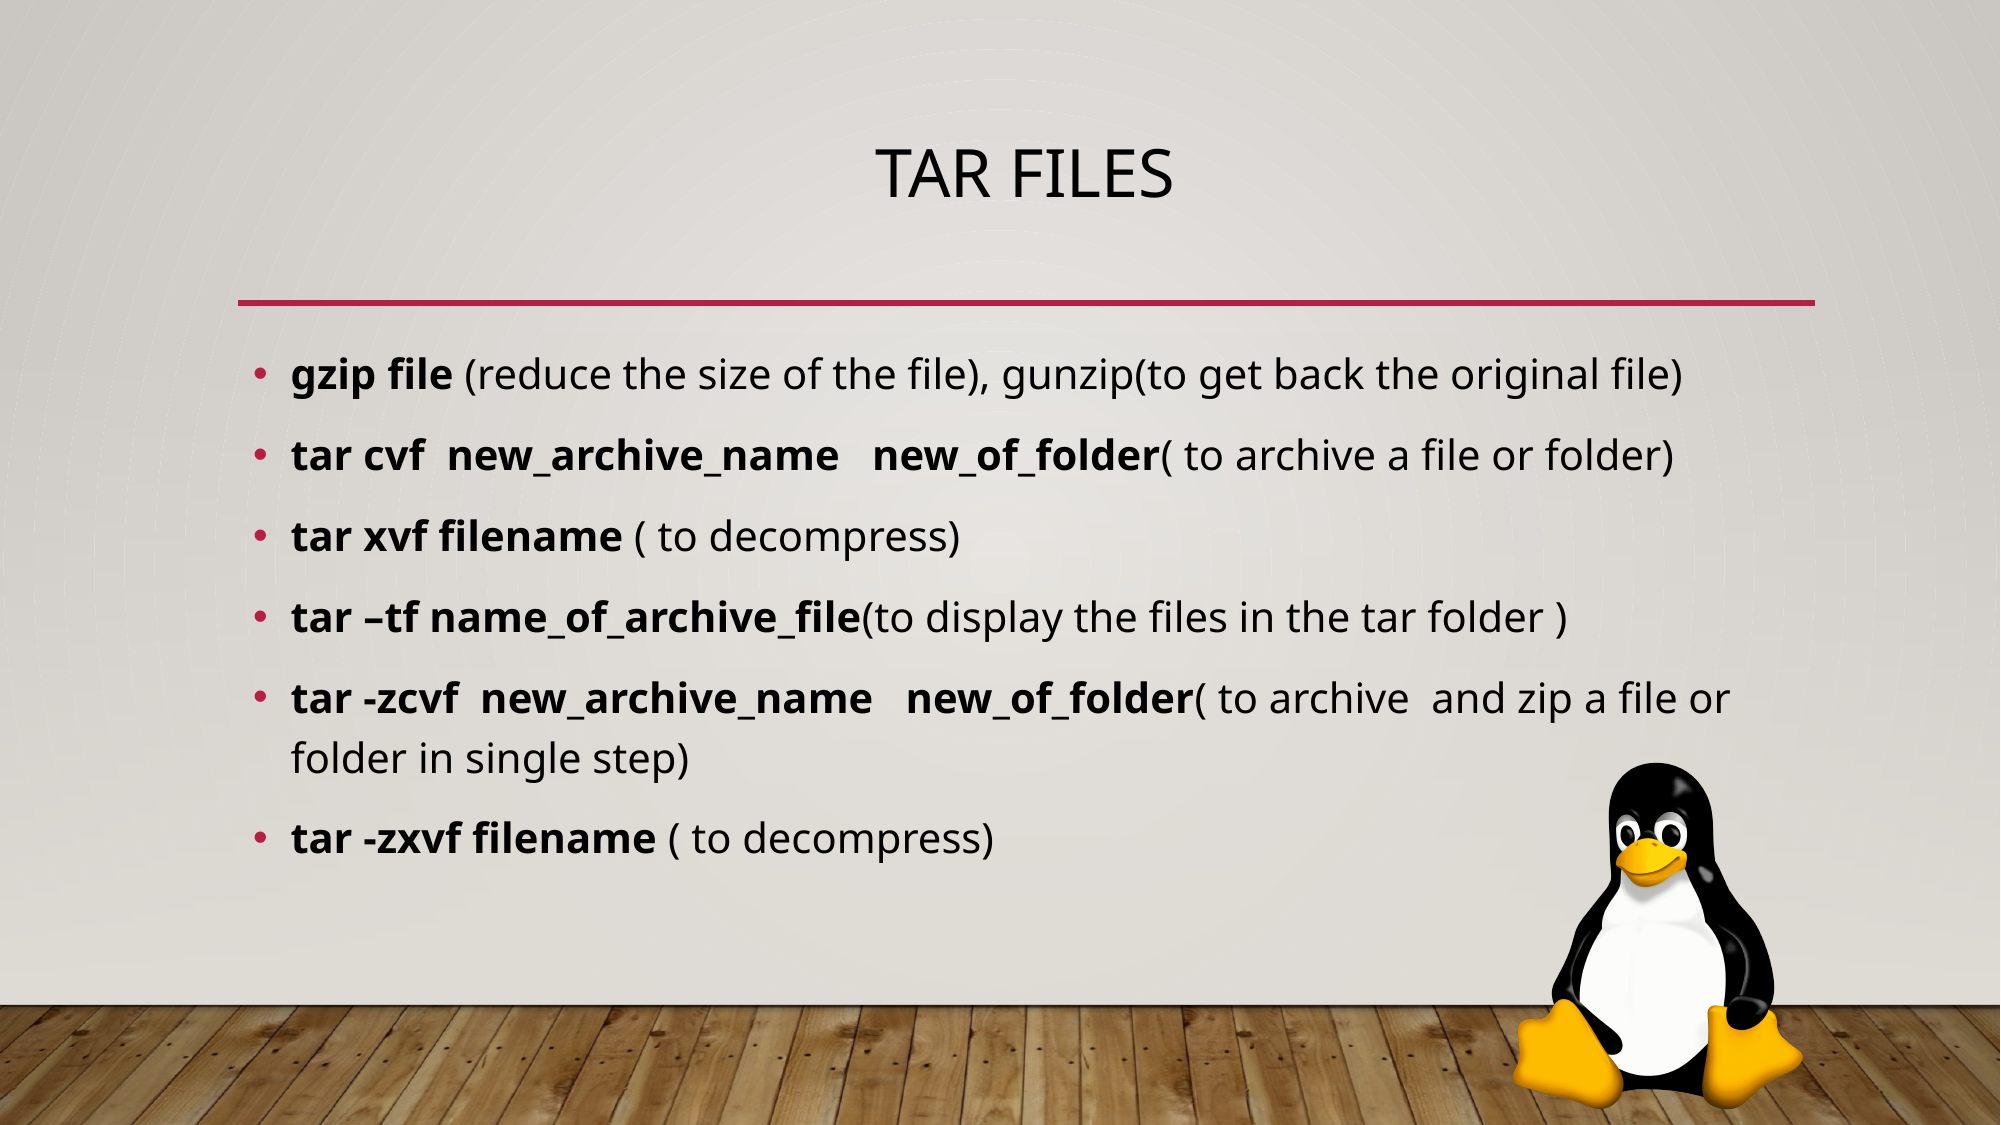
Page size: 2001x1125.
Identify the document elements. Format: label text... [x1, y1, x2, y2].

list gzip file (reduce the size of the file), gunzip(to get back the original file) tar cvf new_archive_name new_of_folder( to archive a file or folder) tar xvf filename ( to decompress) tar –tf name_of_archive_file(to display the files in the tar folder ) tar -zcvf new_archive_name new_of_folder( to archive and zip a file or folder in single step) tar -zxvf filename ( to decompress) [238, 330, 1814, 897]
picture [0, 738, 2000, 1125]
title Tar files [238, 131, 1814, 305]
